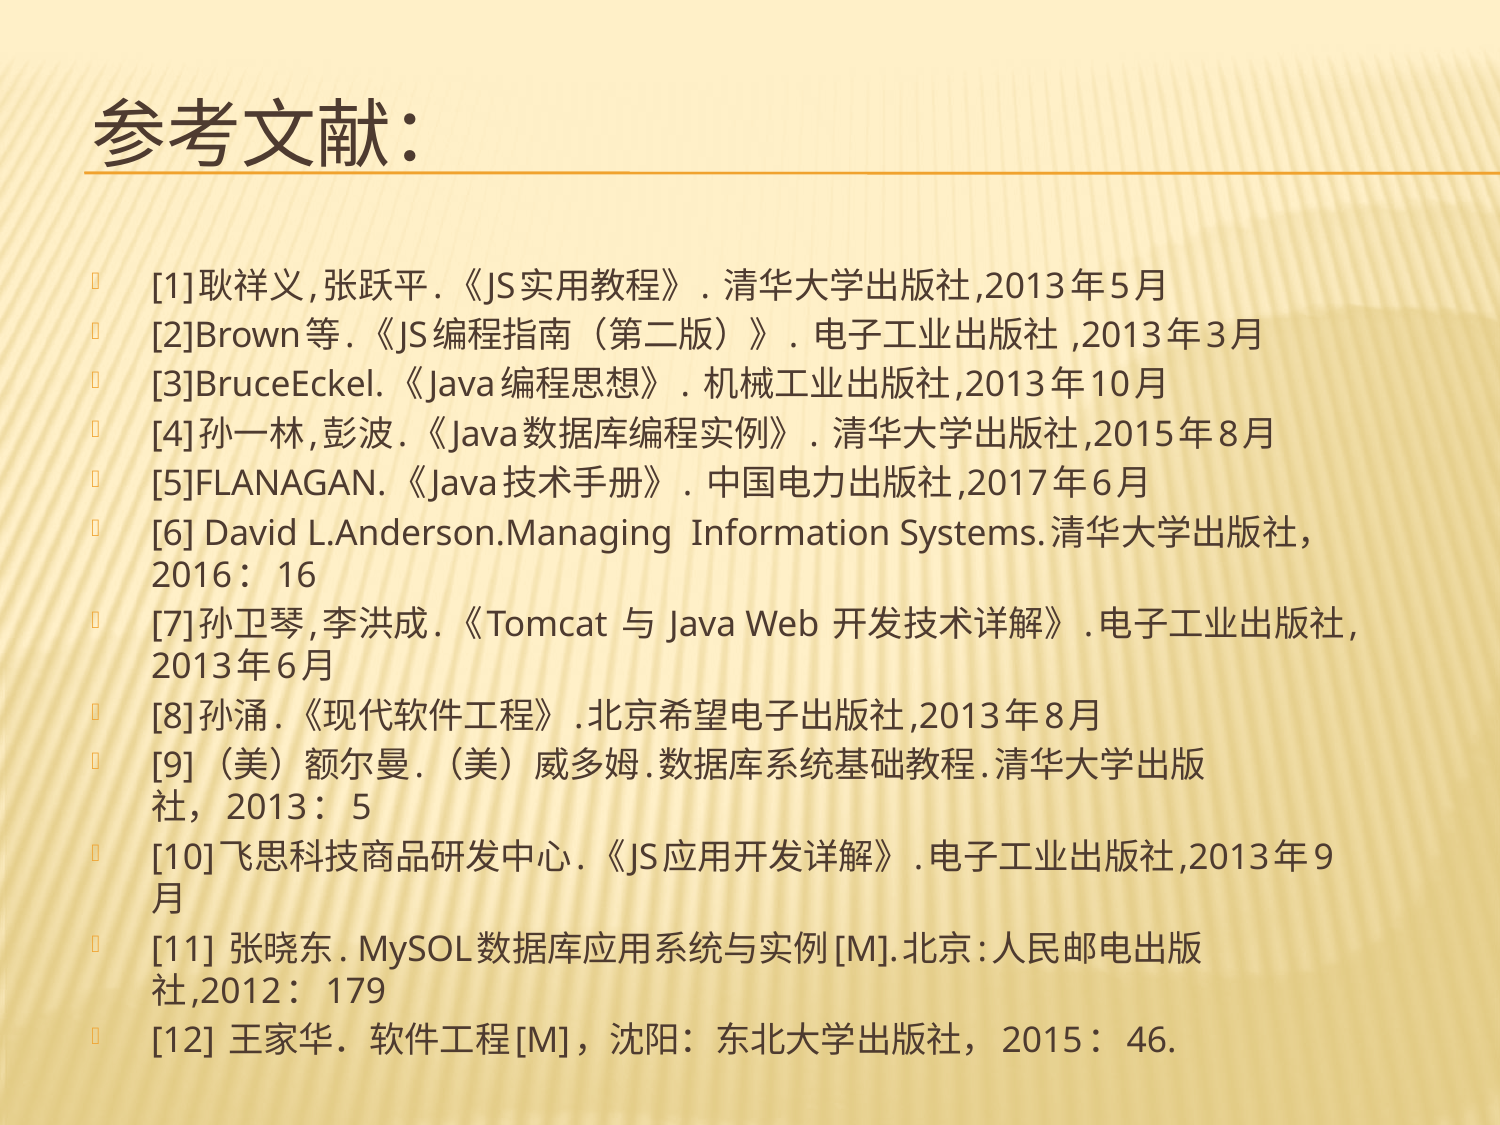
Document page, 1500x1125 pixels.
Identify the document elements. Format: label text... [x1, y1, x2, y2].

list [1]耿祥义,张跃平.《JS实用教程》. 清华大学出版社,2013年5月 [2]Brown等.《JS编程指南（第二版）》. 电子工业出版社 ,2013年3月 [3]BruceEckel.《Java编程思想》. 机械工业出版社,2013年10月 [4]孙一林,彭波.《Java数据库编程实例》. 清华大学出版社,2015年8月 [5]FLANAGAN.《Java技术手册》. 中国电力出版社,2017年6月 [6] David L.Anderson.Managing Information Systems.清华大学出版社，2016：16 [7]孙卫琴,李洪成.《Tomcat 与 Java Web 开发技术详解》.电子工业出版社,2013年6月 [8]孙涌.《现代软件工程》.北京希望电子出版社,2013年8月 [9]（美）额尔曼.（美）威多姆.数据库系统基础教程.清华大学出版社，2013：5 [10]飞思科技商品研发中心.《JS应用开发详解》.电子工业出版社,2013年9月 [11] 张晓东. MySOL数据库应用系统与实例[M].北京:人民邮电出版社,2012：179 [12] 王家华．软件工程[M]，沈阳：东北大学出版社，2015：46. [76, 255, 1365, 1071]
title 参考文献： [76, 54, 1117, 209]
